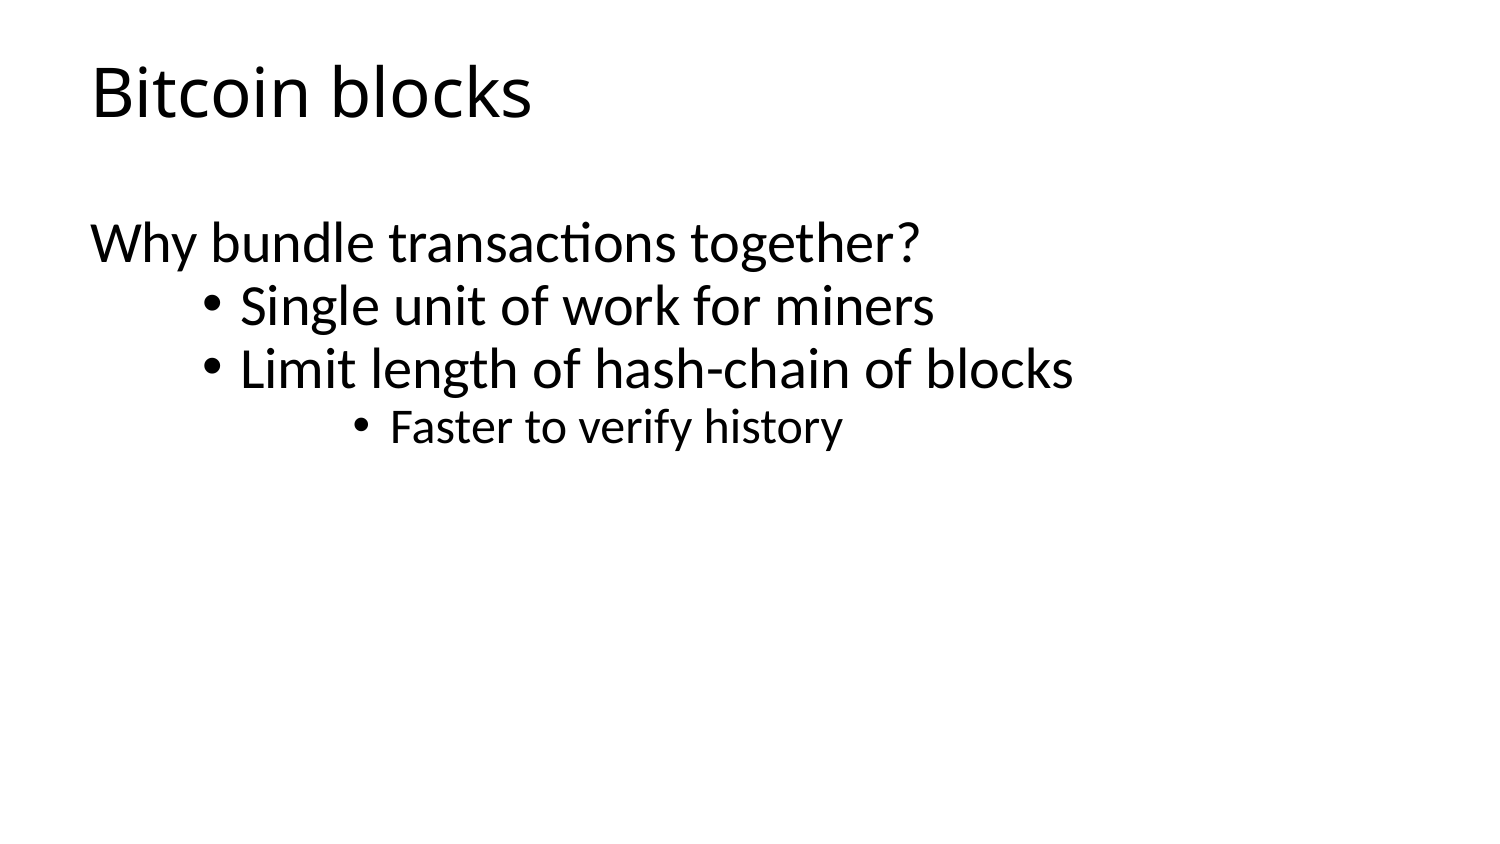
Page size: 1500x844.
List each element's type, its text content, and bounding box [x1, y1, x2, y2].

title Bitcoin blocks [75, 6, 1425, 148]
list Why bundle transactions together? Single unit of work for miners Limit length of hash-chain of blocks Faster to verify history [75, 196, 1445, 785]
